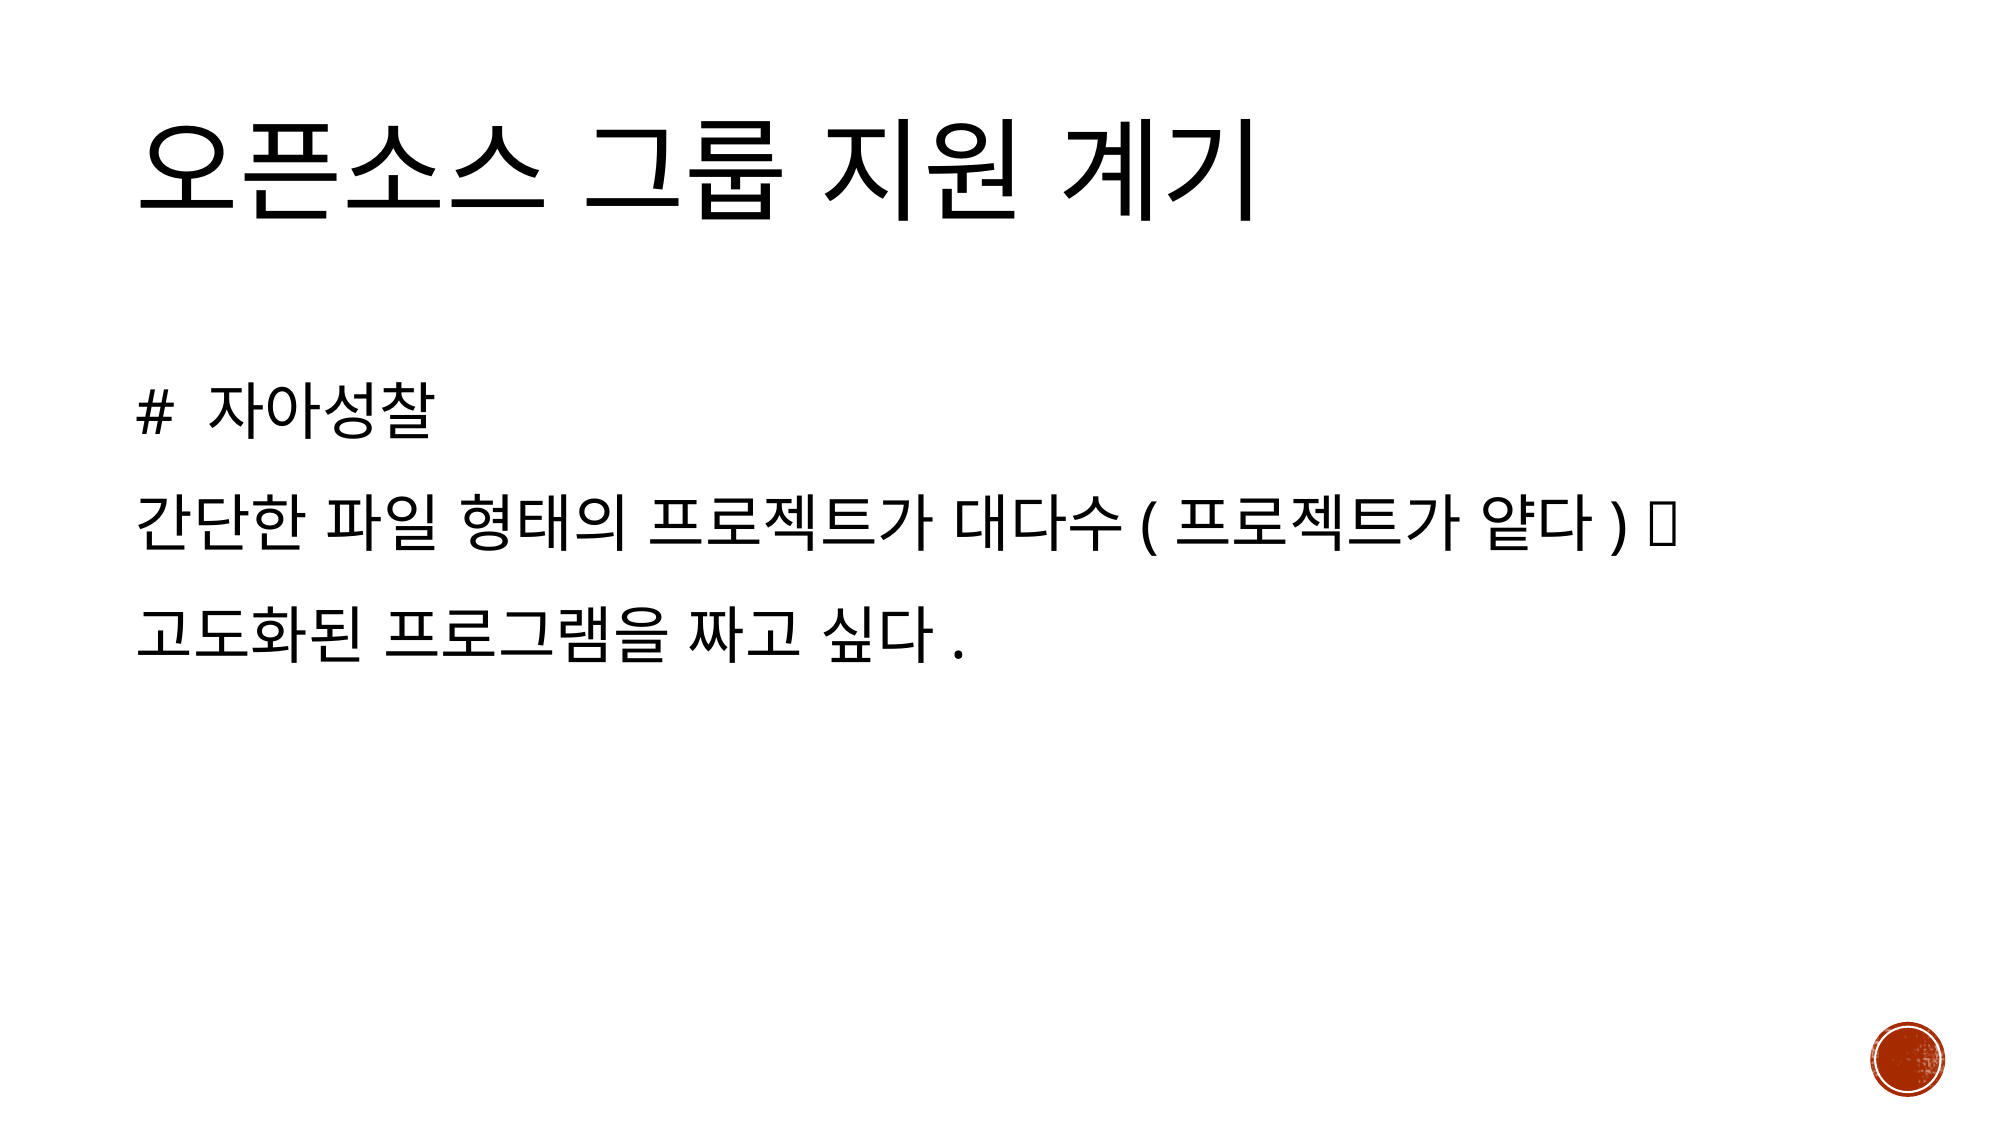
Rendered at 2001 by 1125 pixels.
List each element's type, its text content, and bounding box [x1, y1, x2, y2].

text_box 오픈소스 그룹 지원 계기 [120, 108, 1756, 288]
text_box # 자아성찰 간단한 파일 형태의 프로젝트가 대다수(프로젝트가 얕다)  고도화된 프로그램을 짜고 싶다. [120, 326, 1756, 1017]
